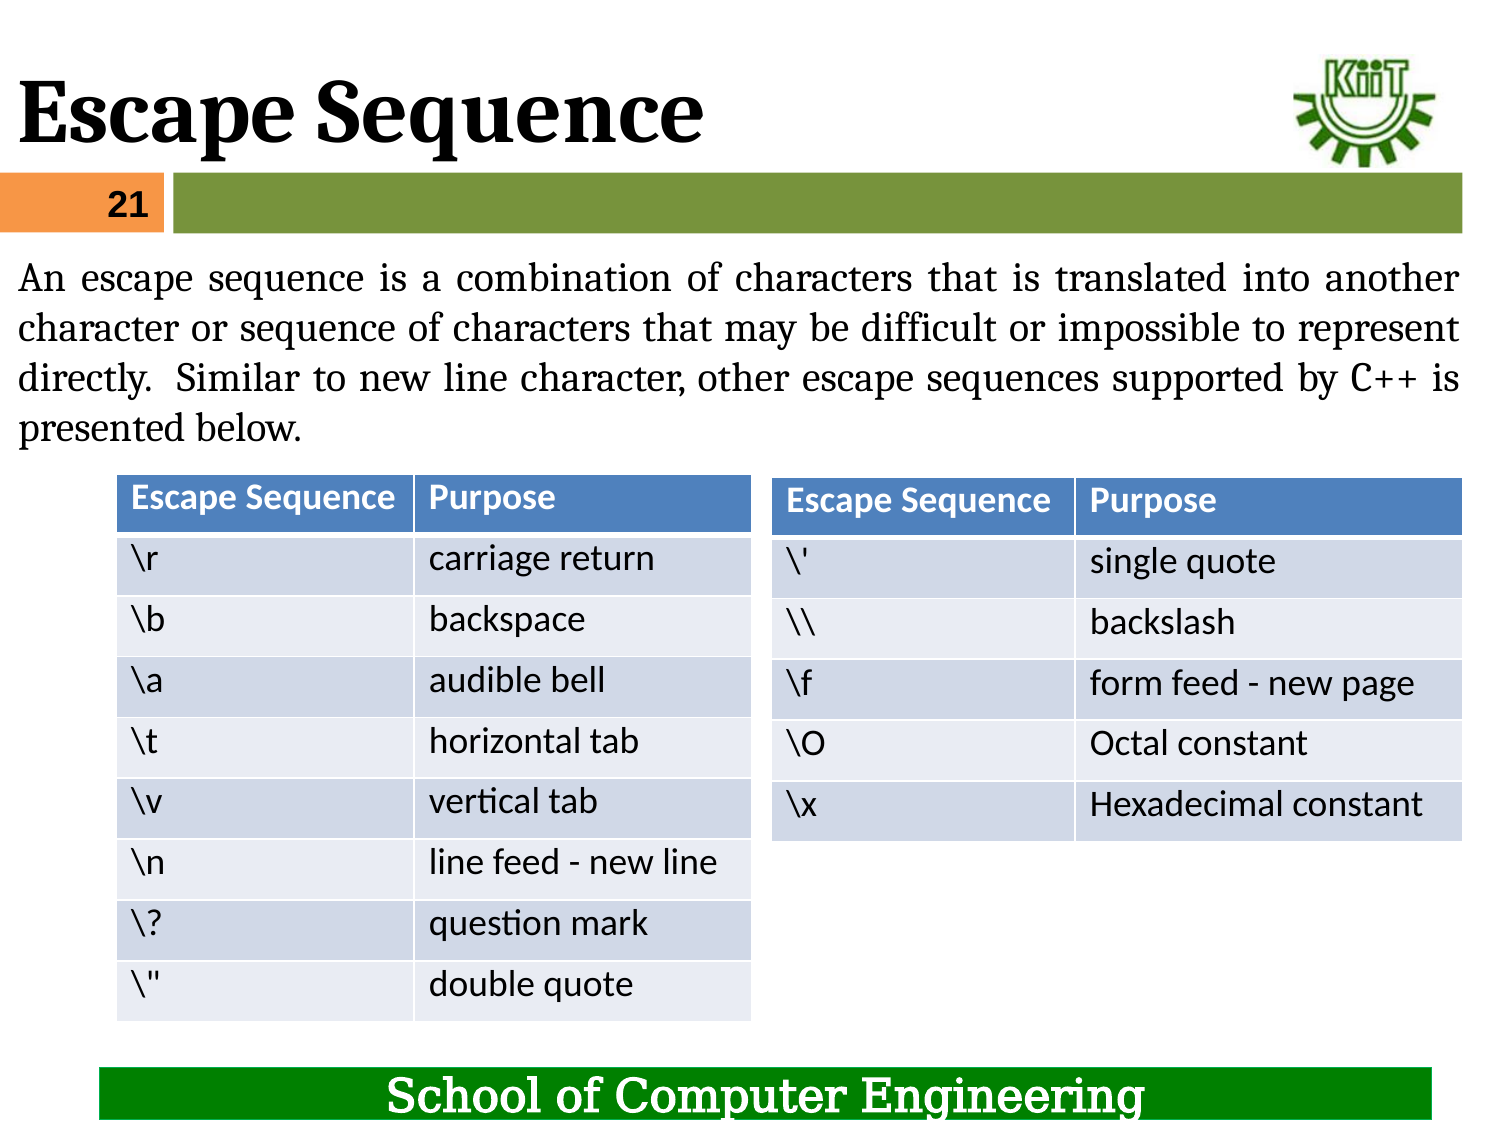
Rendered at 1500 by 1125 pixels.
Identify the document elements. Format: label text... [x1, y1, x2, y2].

table_cell \? [117, 901, 413, 960]
table_header Purpose [1076, 478, 1462, 535]
table_header Escape Sequence [772, 478, 1074, 535]
table_cell carriage return [415, 538, 751, 595]
table_cell vertical tab [415, 779, 751, 838]
picture [1293, 54, 1446, 168]
table_cell line feed - new line [415, 840, 751, 899]
table_cell backslash [1076, 599, 1462, 658]
footer School of Computer Engineering [99, 1067, 1432, 1120]
table_cell \a [117, 657, 413, 717]
table_cell \\ [772, 599, 1074, 658]
table_cell Octal constant [1076, 721, 1462, 780]
title Escape Sequence [1, 24, 1453, 188]
table_cell form feed - new page [1076, 660, 1462, 719]
table_cell \O [772, 721, 1074, 780]
table_cell \r [117, 538, 413, 595]
table_cell audible bell [415, 657, 751, 717]
table_cell \t [117, 718, 413, 777]
table_cell \n [117, 840, 413, 899]
slide_number [1074, 1042, 1425, 1103]
table_header Purpose [415, 475, 751, 532]
table_cell Hexadecimal constant [1076, 782, 1462, 841]
text_box [0, 172, 164, 233]
text_box [173, 172, 1463, 234]
table_cell \x [772, 782, 1074, 841]
table_header Escape Sequence [117, 475, 413, 532]
table_cell \" [117, 962, 413, 1021]
table_cell \v [117, 779, 413, 838]
table_cell horizontal tab [415, 718, 751, 777]
table_cell double quote [415, 962, 751, 1021]
table_cell \' [772, 540, 1074, 598]
table_cell single quote [1076, 540, 1462, 598]
table_cell \f [772, 660, 1074, 719]
table_cell backspace [415, 597, 751, 656]
table_cell \b [117, 597, 413, 656]
text_box An escape sequence is a combination of characters that is translated into another character or sequence of characters that may be difficult or impossible to represent directly. Similar to new line character, other escape sequences supported by C++ is presented below. [3, 242, 1475, 458]
table_cell question mark [415, 901, 751, 960]
